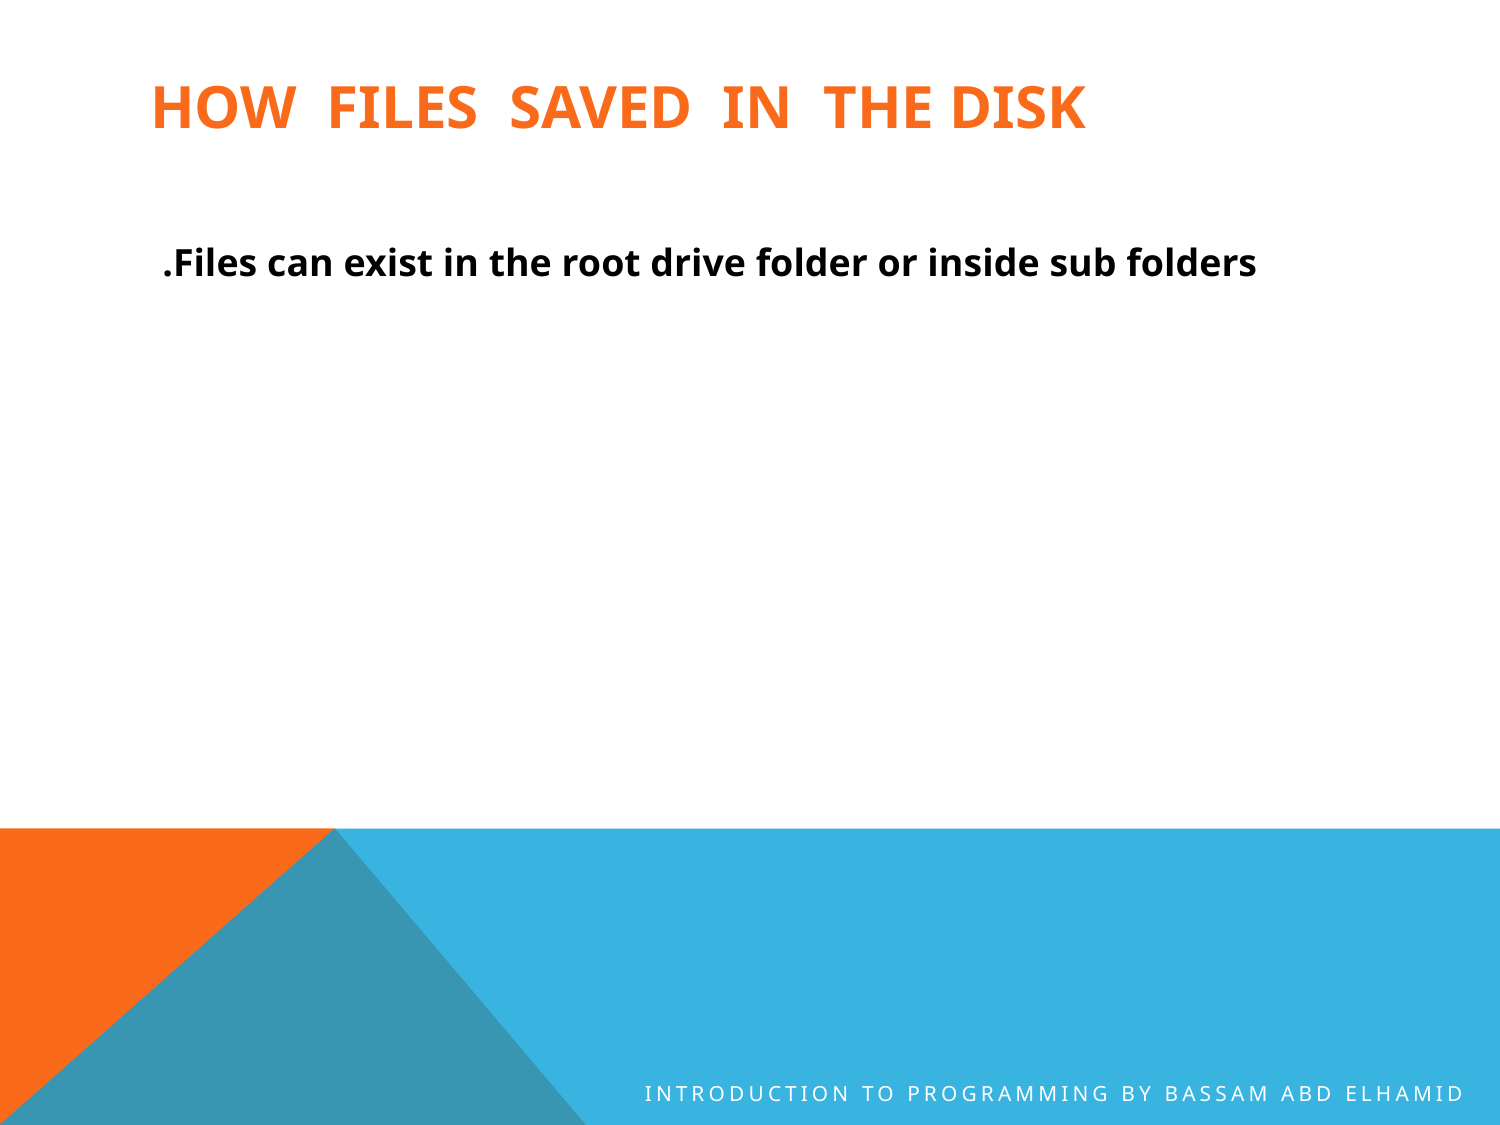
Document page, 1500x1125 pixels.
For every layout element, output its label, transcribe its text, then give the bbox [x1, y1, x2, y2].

title How files saved in the disk [135, 60, 1369, 150]
text_box Files can exist in the root drive folder or inside sub folders. [147, 231, 1365, 292]
footer Introduction to Programming By Bassam Abd Elhamid [608, 1068, 1479, 1120]
